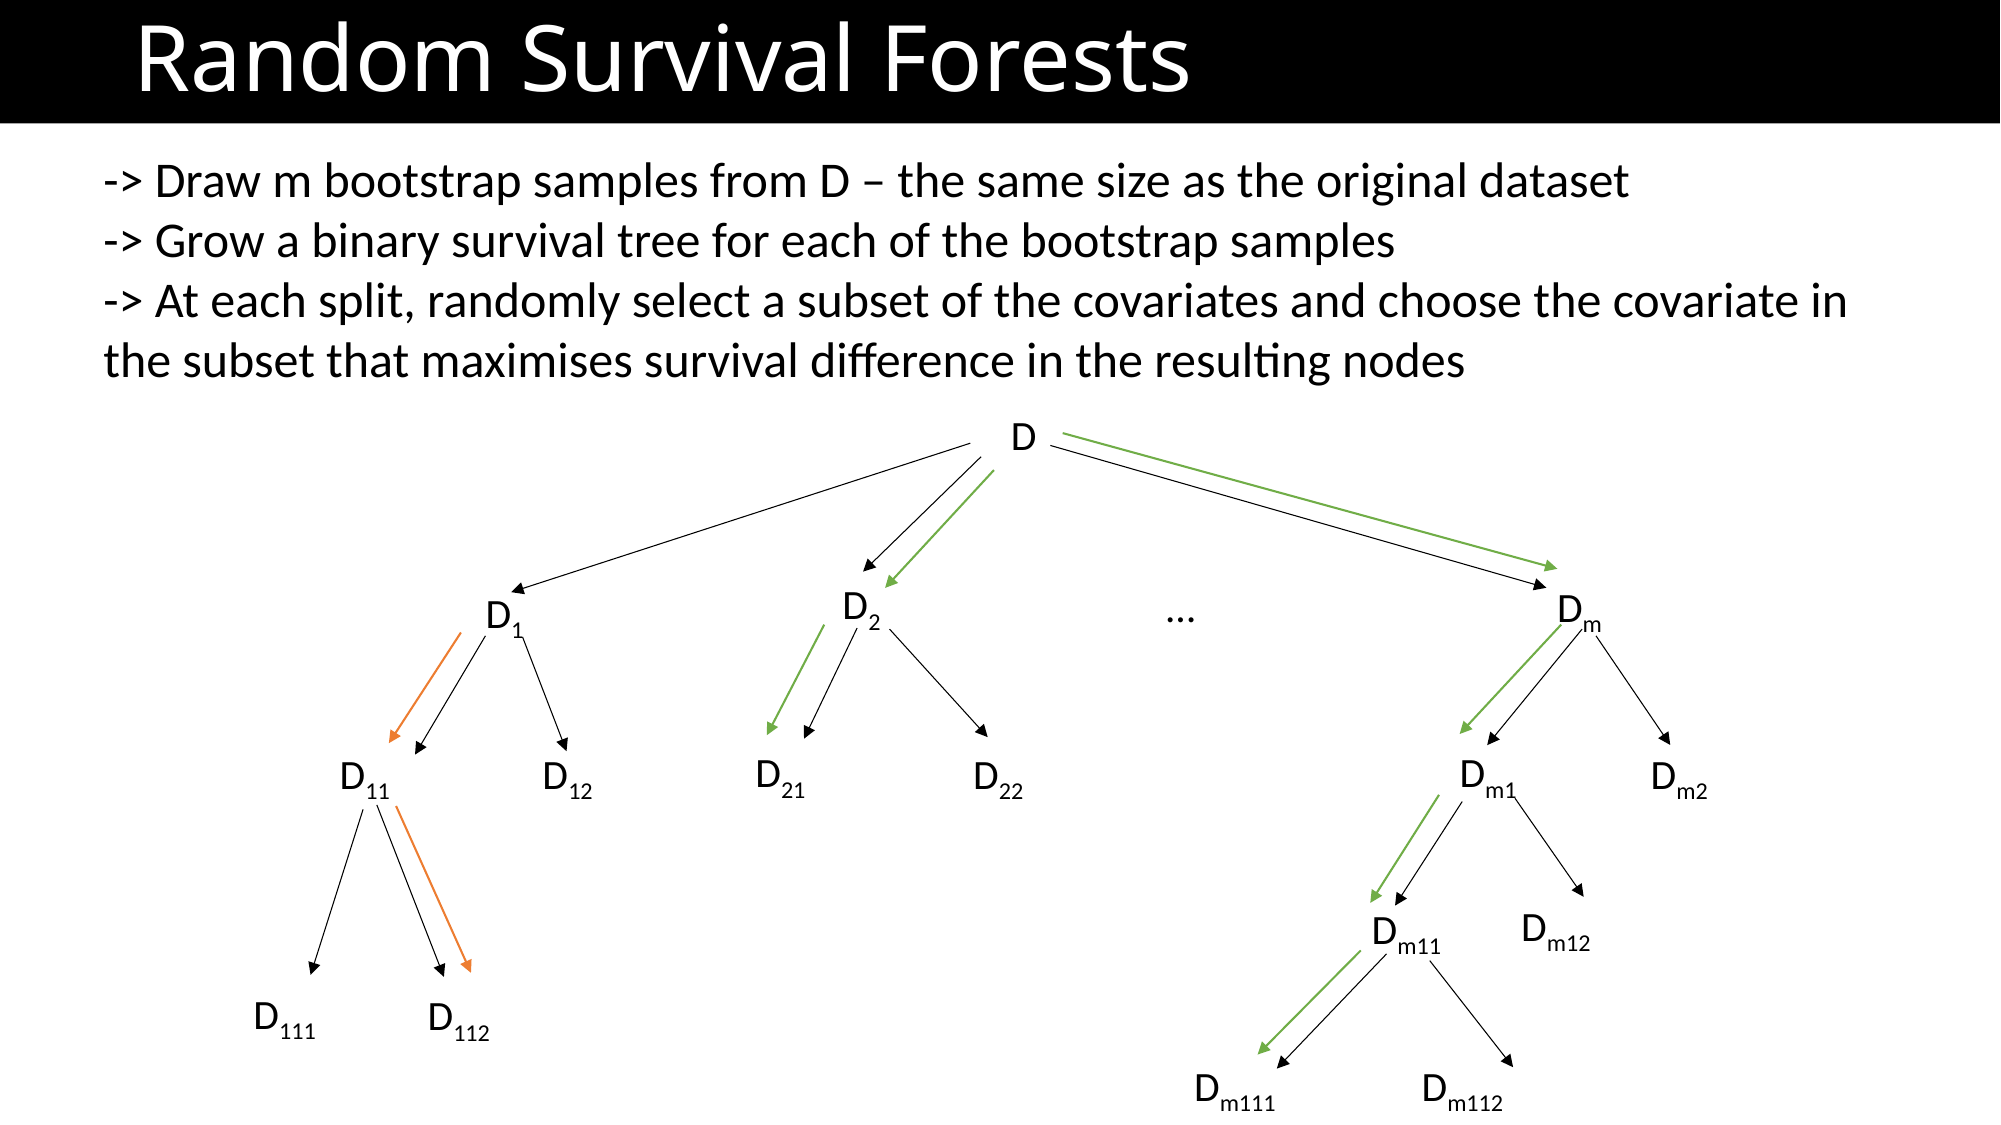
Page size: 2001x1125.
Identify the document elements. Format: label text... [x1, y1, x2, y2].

text_box -> Draw m bootstrap samples from D – the same size as the original dataset -> Grow a binary survival tree for each of the bootstrap samples -> At each split, randomly select a subset of the covariates and choose the covariate in the subset that maximises survival difference in the resulting nodes [88, 139, 1912, 395]
text_box Random Survival Forests [0, 0, 2000, 124]
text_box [221, 397, 1736, 1113]
